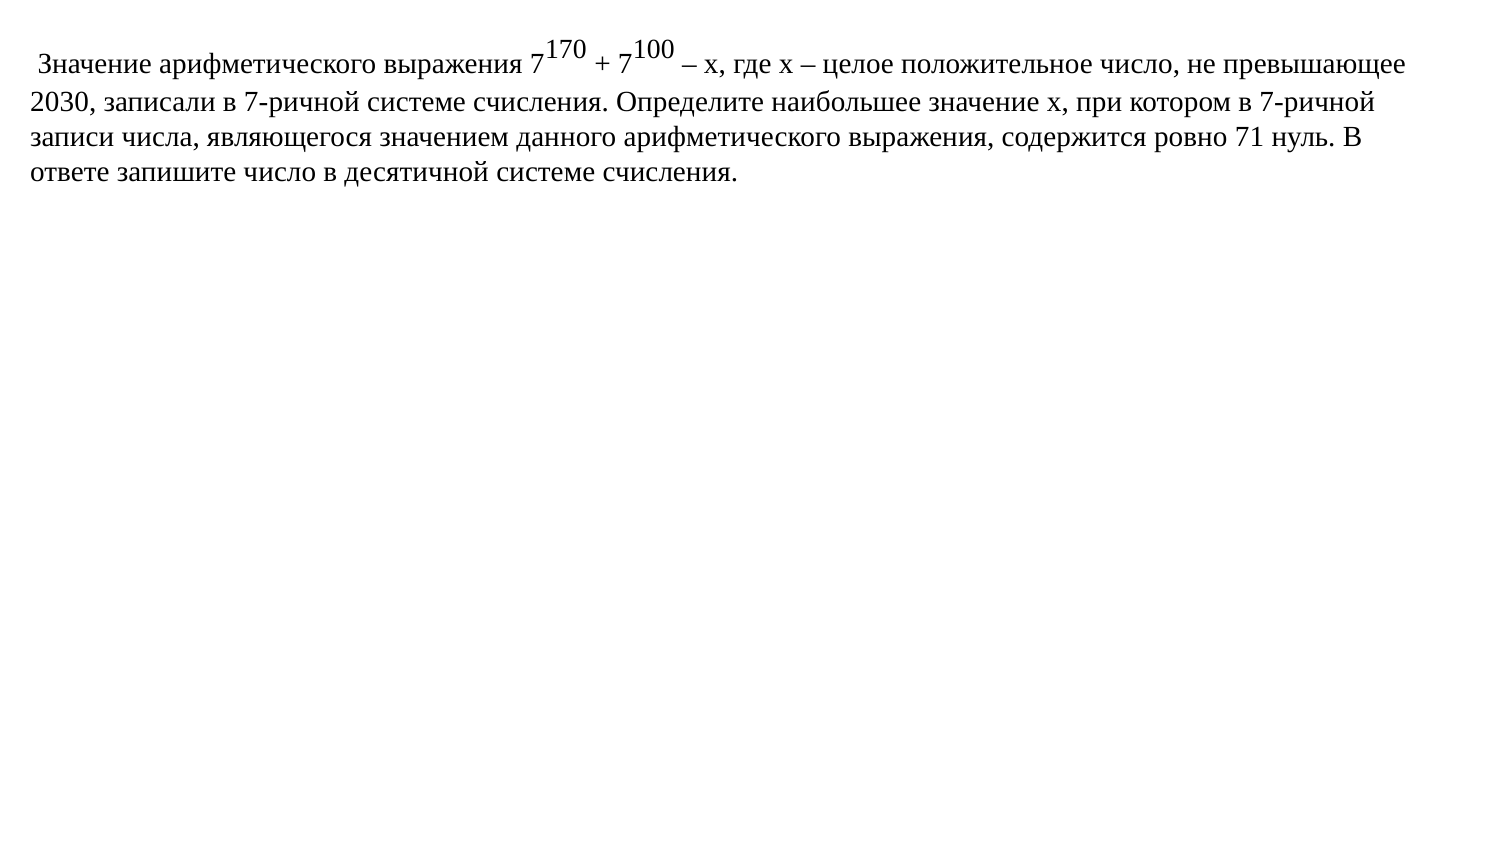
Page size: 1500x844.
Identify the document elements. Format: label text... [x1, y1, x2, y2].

subtitle Значение арифметического выражения 7170 + 7100 – х, где х – целое положительное число, не превышающее 2030, записали в 7-ричной системе счисления. Определите наибольшее значение х, при котором в 7-ричной записи числа, являющегося значением данного арифметического выражения, содержится ровно 71 нуль. В ответе запишите число в десятичной системе счисления. [15, 10, 1463, 312]
